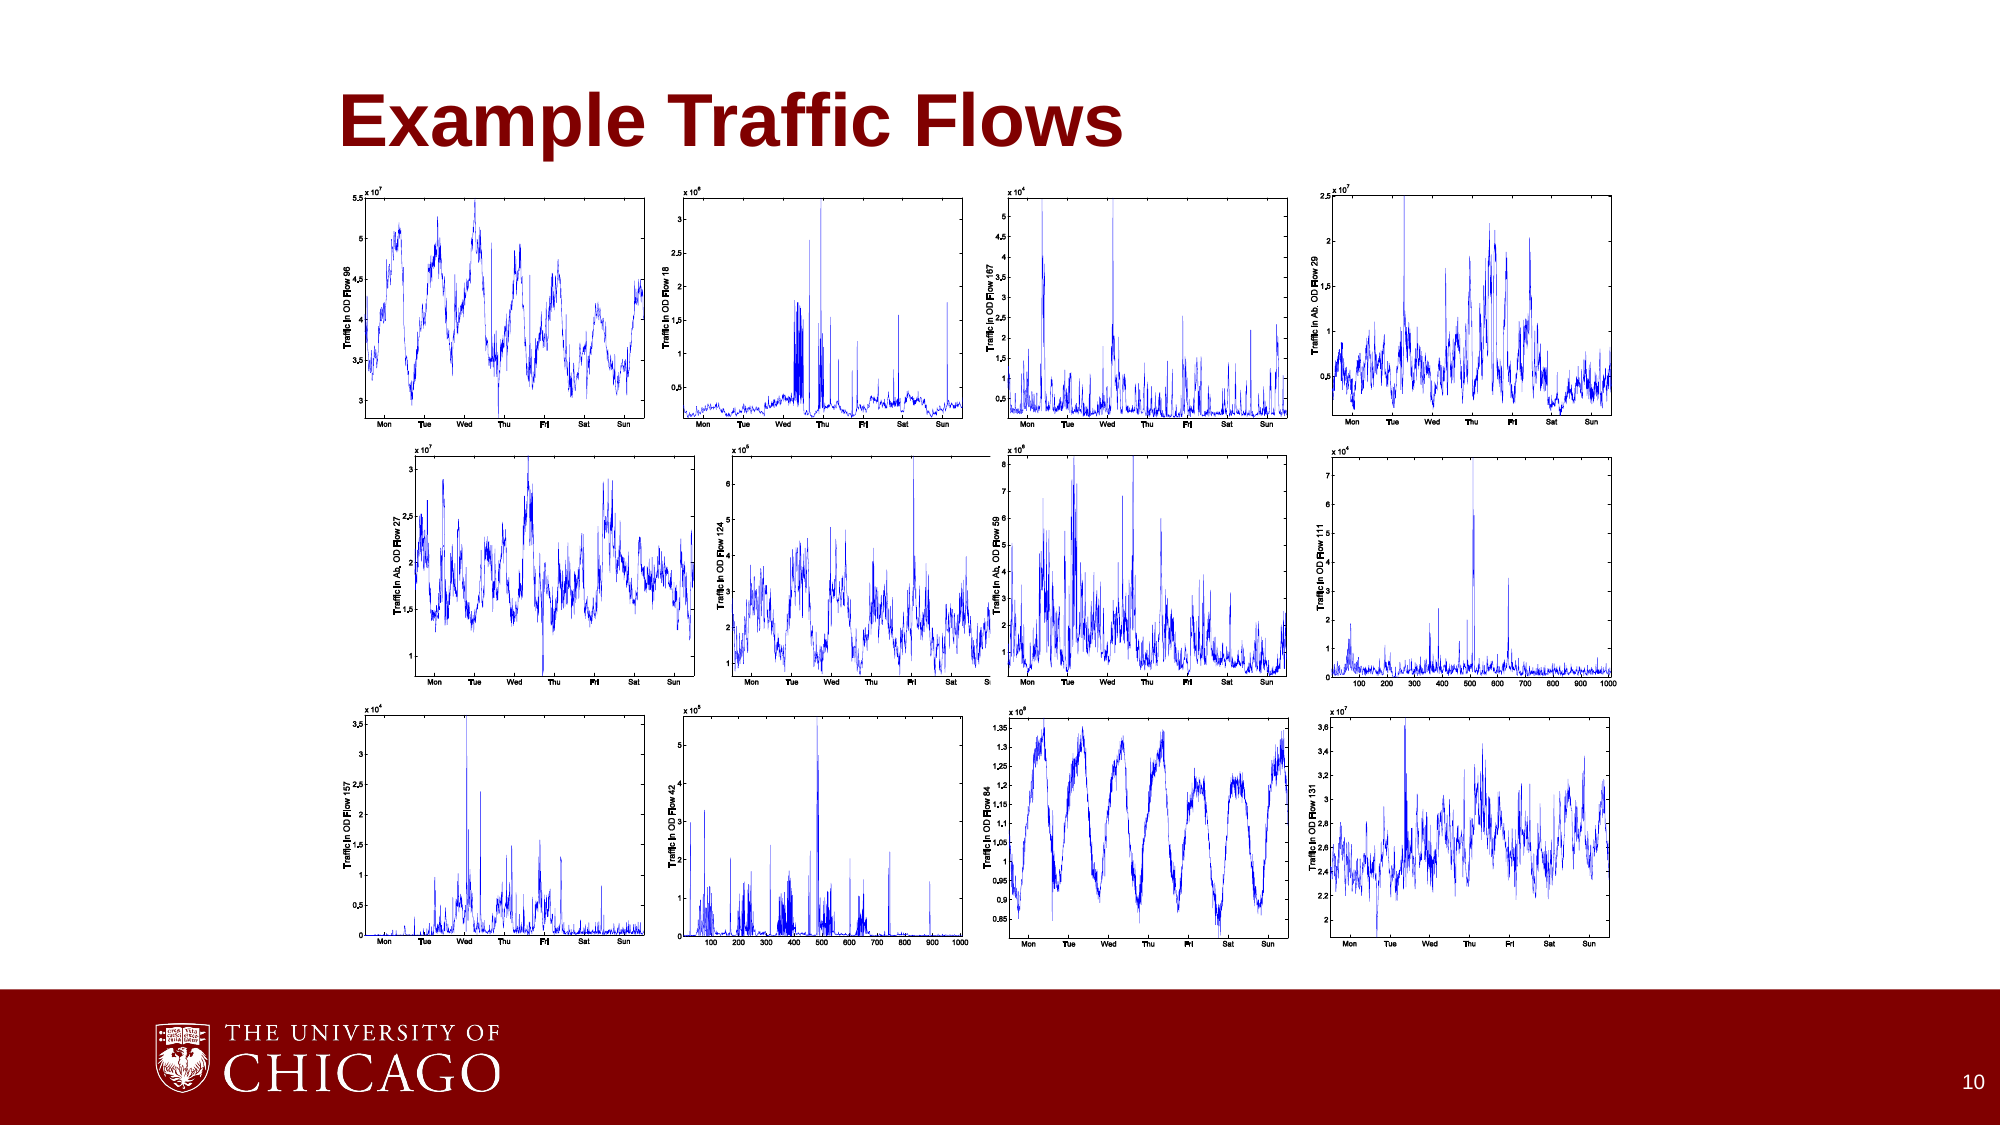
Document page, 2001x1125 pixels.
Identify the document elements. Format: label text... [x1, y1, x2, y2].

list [714, 441, 990, 687]
picture [1314, 443, 1620, 689]
picture [980, 703, 1291, 949]
picture [341, 700, 647, 947]
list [984, 183, 1289, 429]
picture [666, 702, 972, 948]
picture [1306, 703, 1612, 949]
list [341, 183, 647, 429]
title Example Traffic Flows [323, 47, 1713, 186]
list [391, 441, 696, 687]
picture [990, 441, 1289, 687]
picture [659, 183, 965, 429]
picture [1308, 181, 1614, 427]
slide_number 10 [1533, 1062, 2000, 1100]
